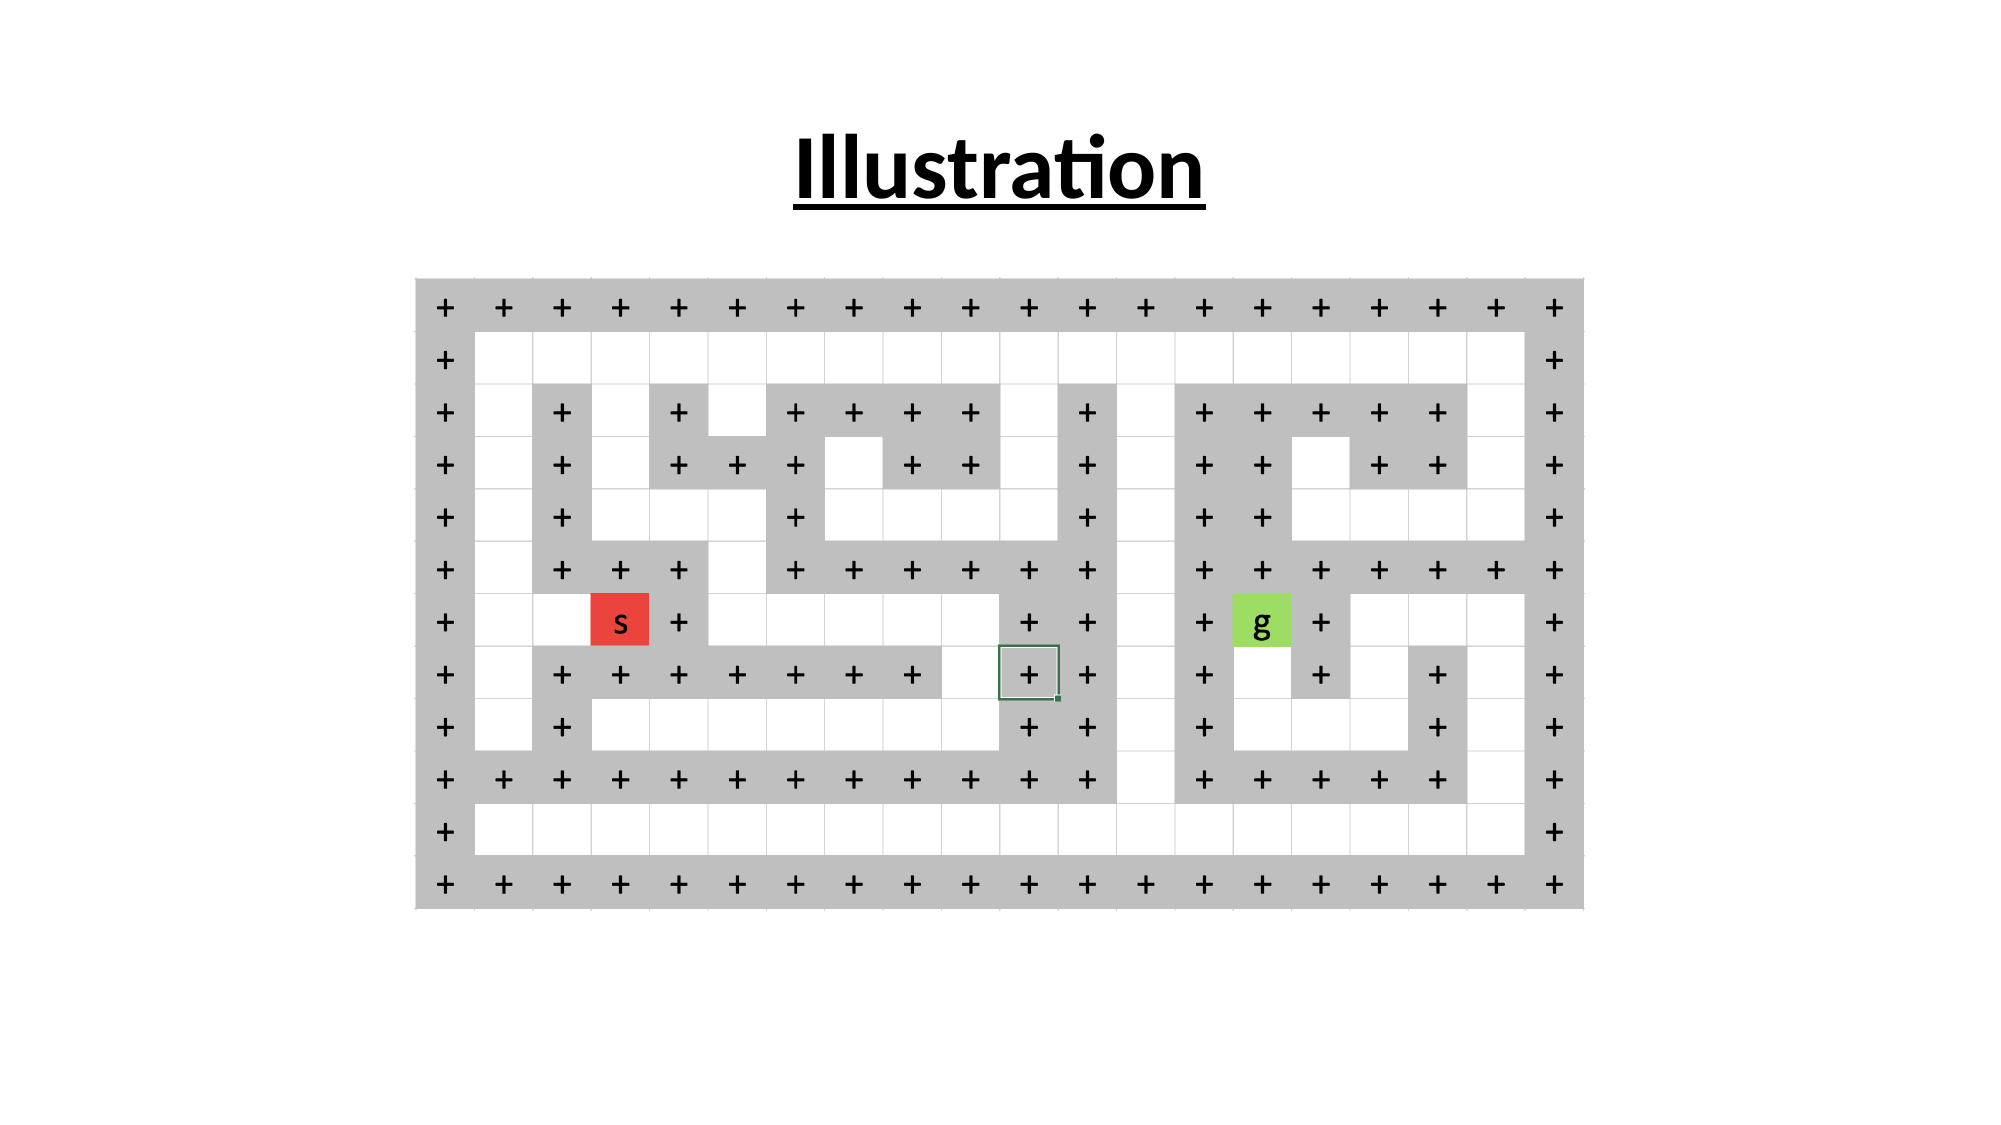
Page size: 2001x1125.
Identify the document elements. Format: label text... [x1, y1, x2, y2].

title Illustration [137, 59, 1863, 278]
picture [414, 277, 1585, 911]
